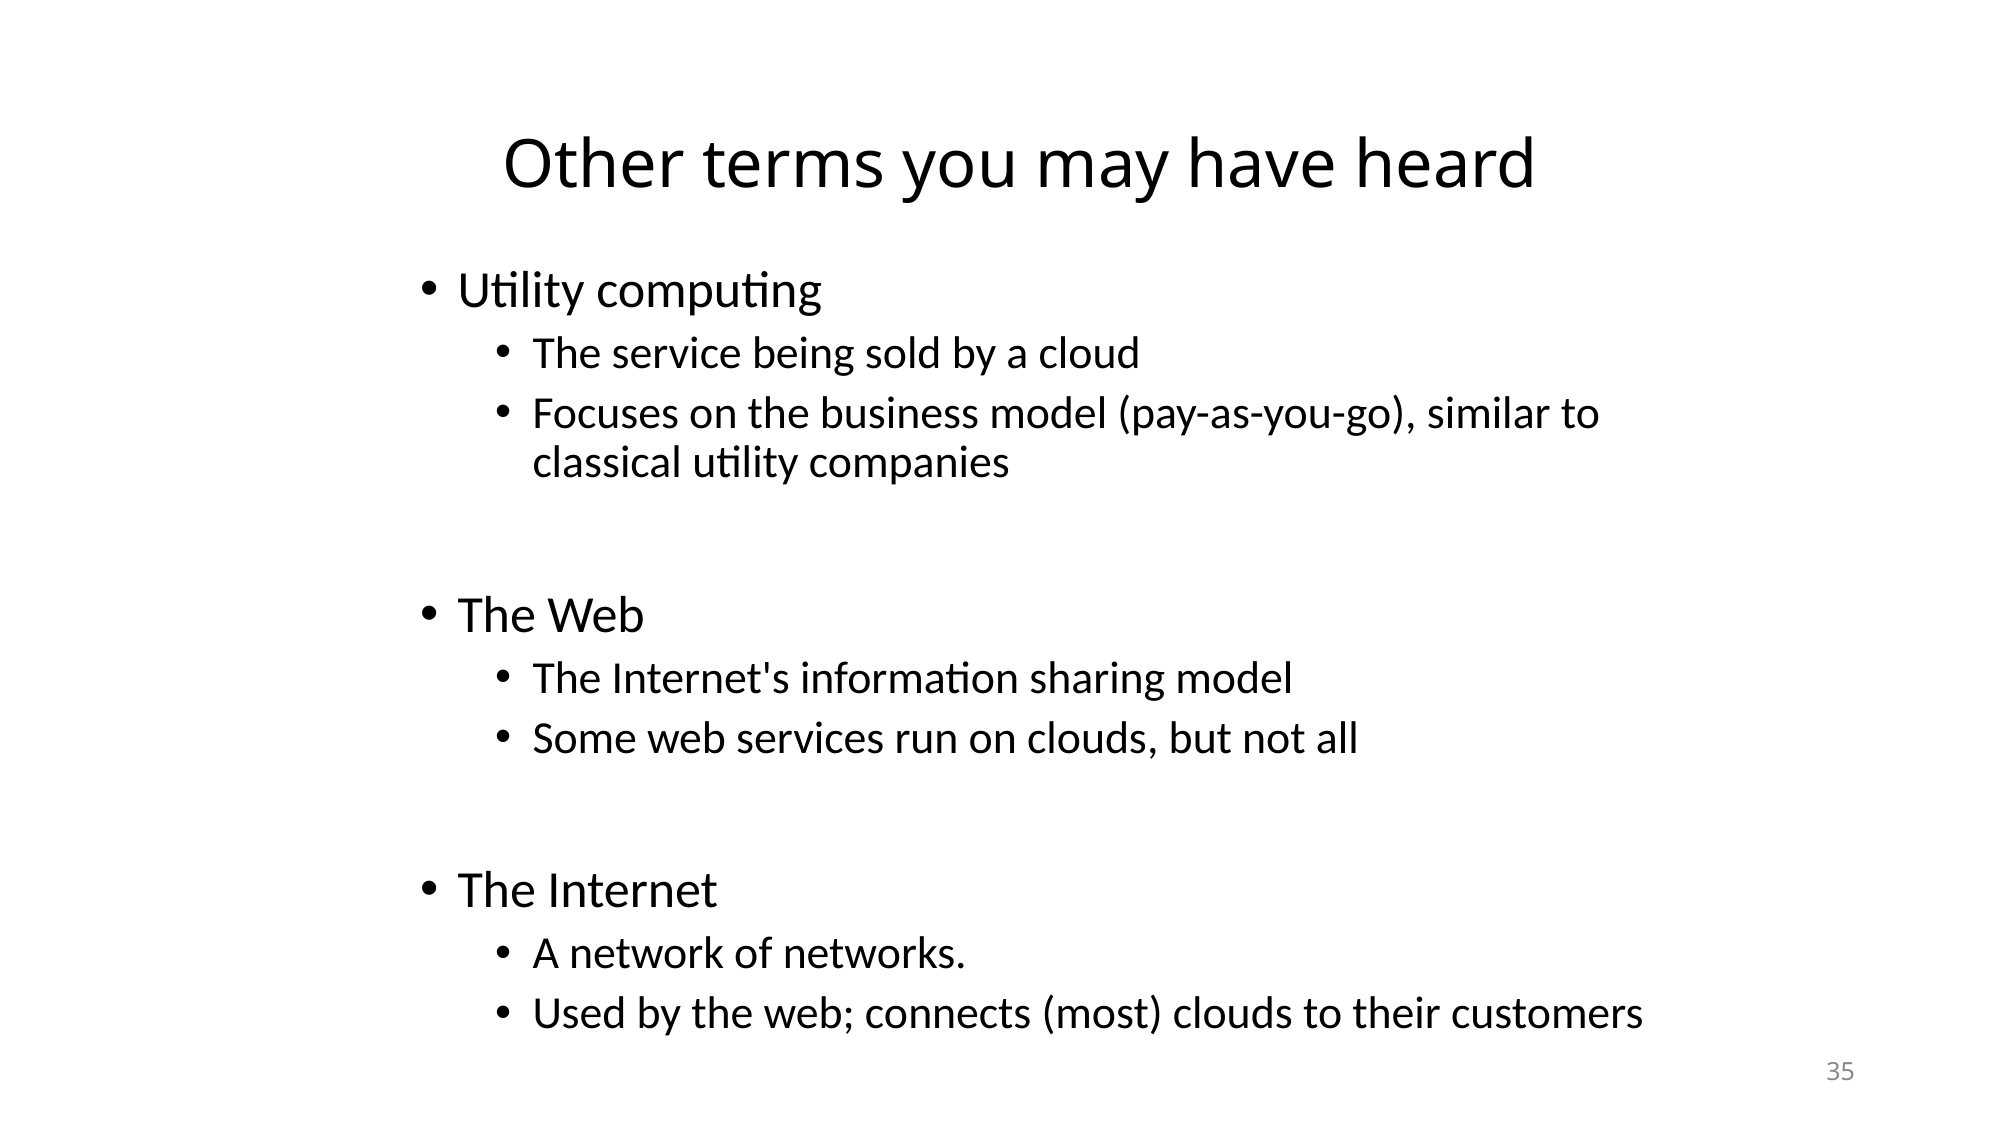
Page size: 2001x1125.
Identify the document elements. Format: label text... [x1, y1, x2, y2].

title Other terms you may have heard [494, 101, 1723, 230]
list Utility computing The service being sold by a cloud Focuses on the business model (pay-as-you-go), similar to classical utility companies The Web The Internet's information sharing model Some web services run on clouds, but not all The Internet A network of networks. Used by the web; connects (most) clouds to their customers [411, 254, 1688, 1040]
slide_number 35 [1817, 1050, 1863, 1096]
